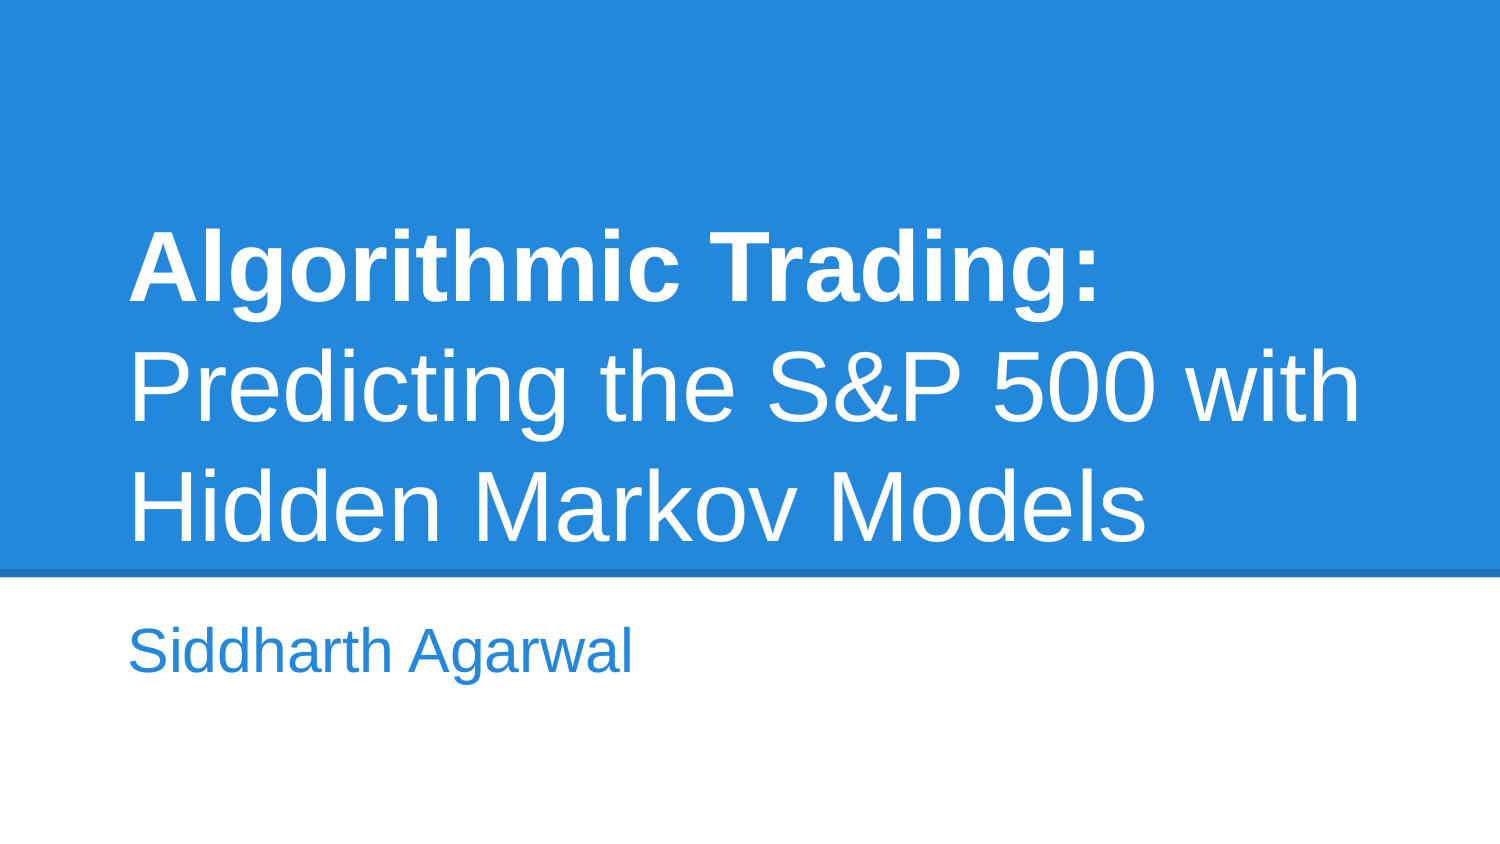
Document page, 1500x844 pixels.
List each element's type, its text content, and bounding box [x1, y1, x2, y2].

subtitle Siddharth Agarwal [112, 594, 1388, 722]
title Algorithmic Trading: Predicting the S&P 500 with Hidden Markov Models [112, 306, 1388, 577]
